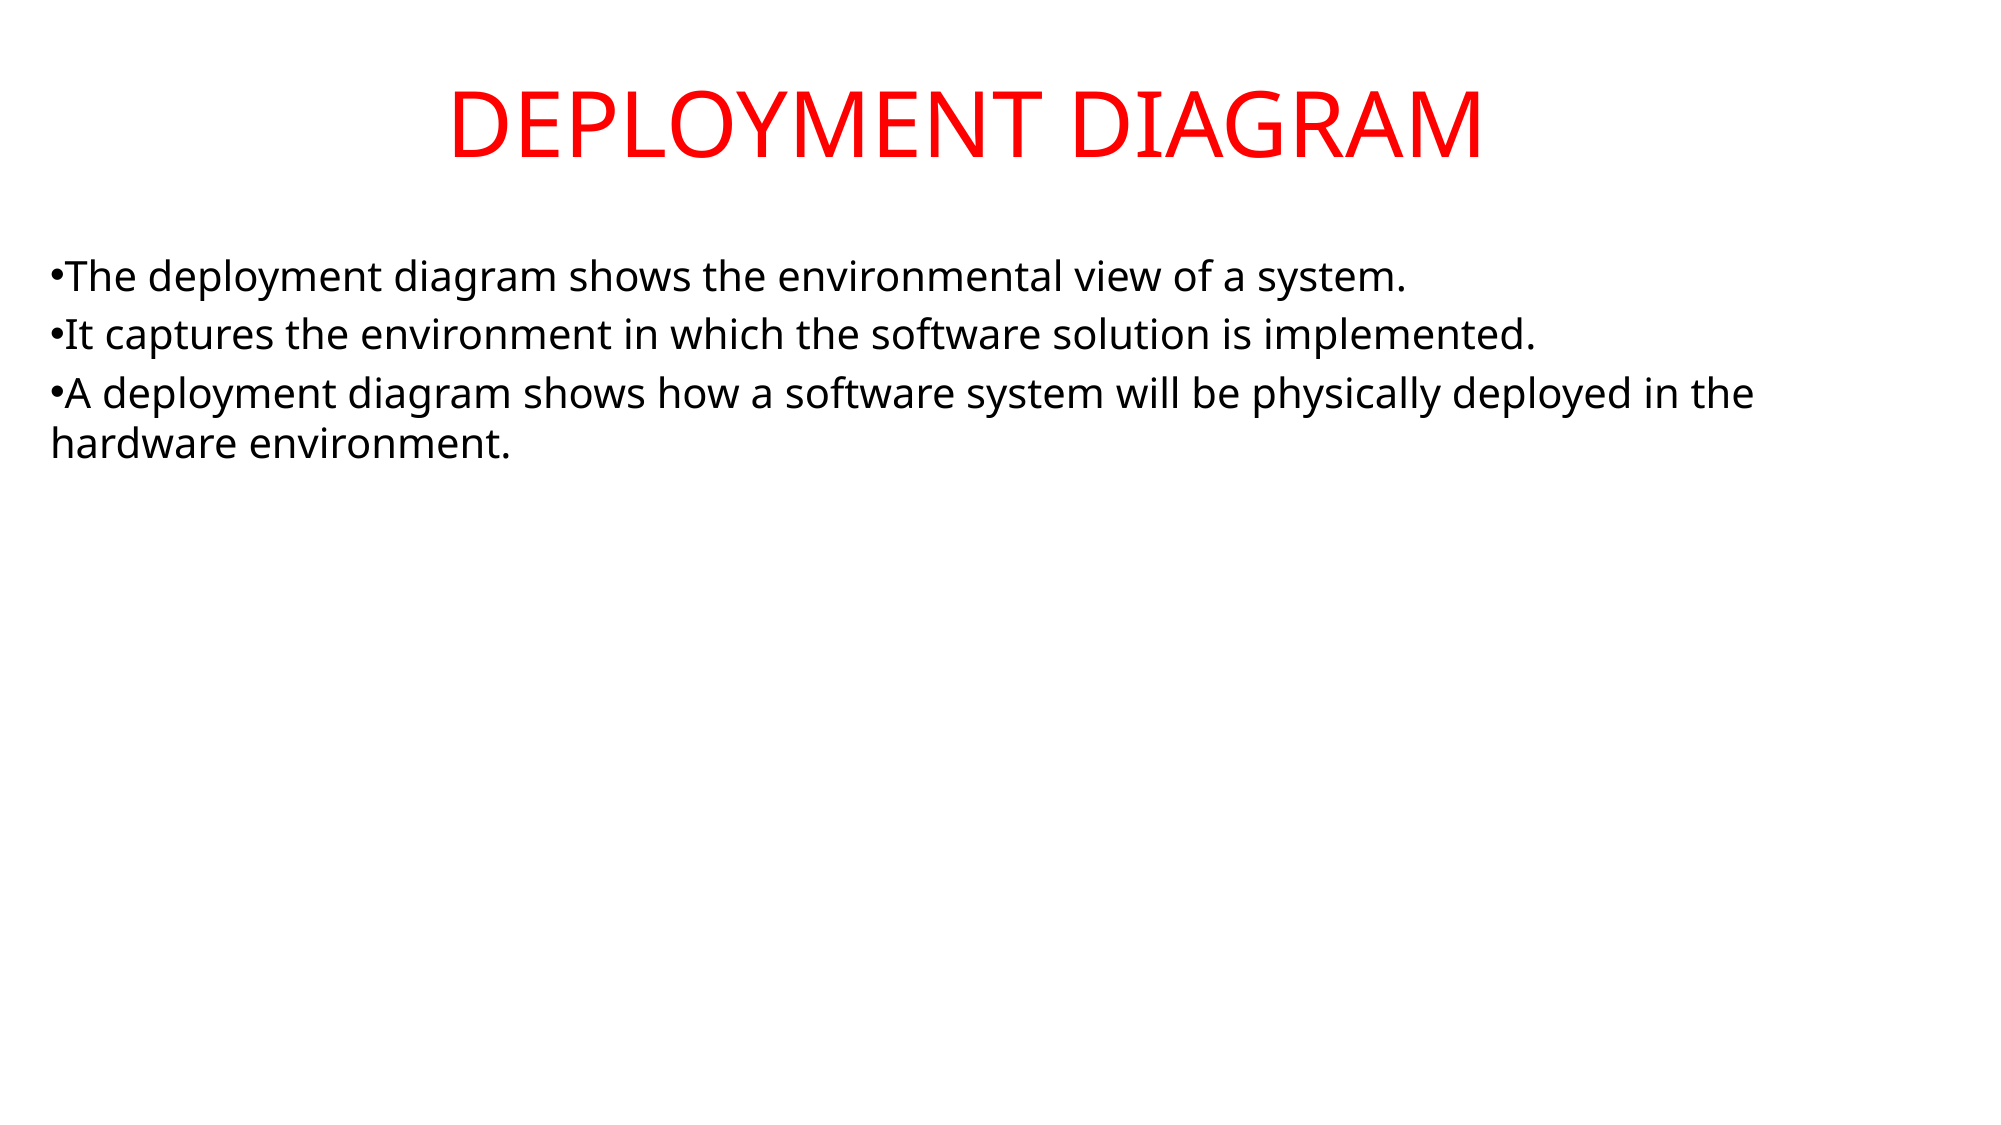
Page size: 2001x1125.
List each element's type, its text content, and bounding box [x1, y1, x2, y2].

title DEPLOYMENT DIAGRAM [81, 27, 1853, 214]
list The deployment diagram shows the environmental view of a system. It captures the environment in which the software solution is implemented. A deployment diagram shows how a software system will be physically deployed in the hardware environment. [46, 241, 1887, 1097]
